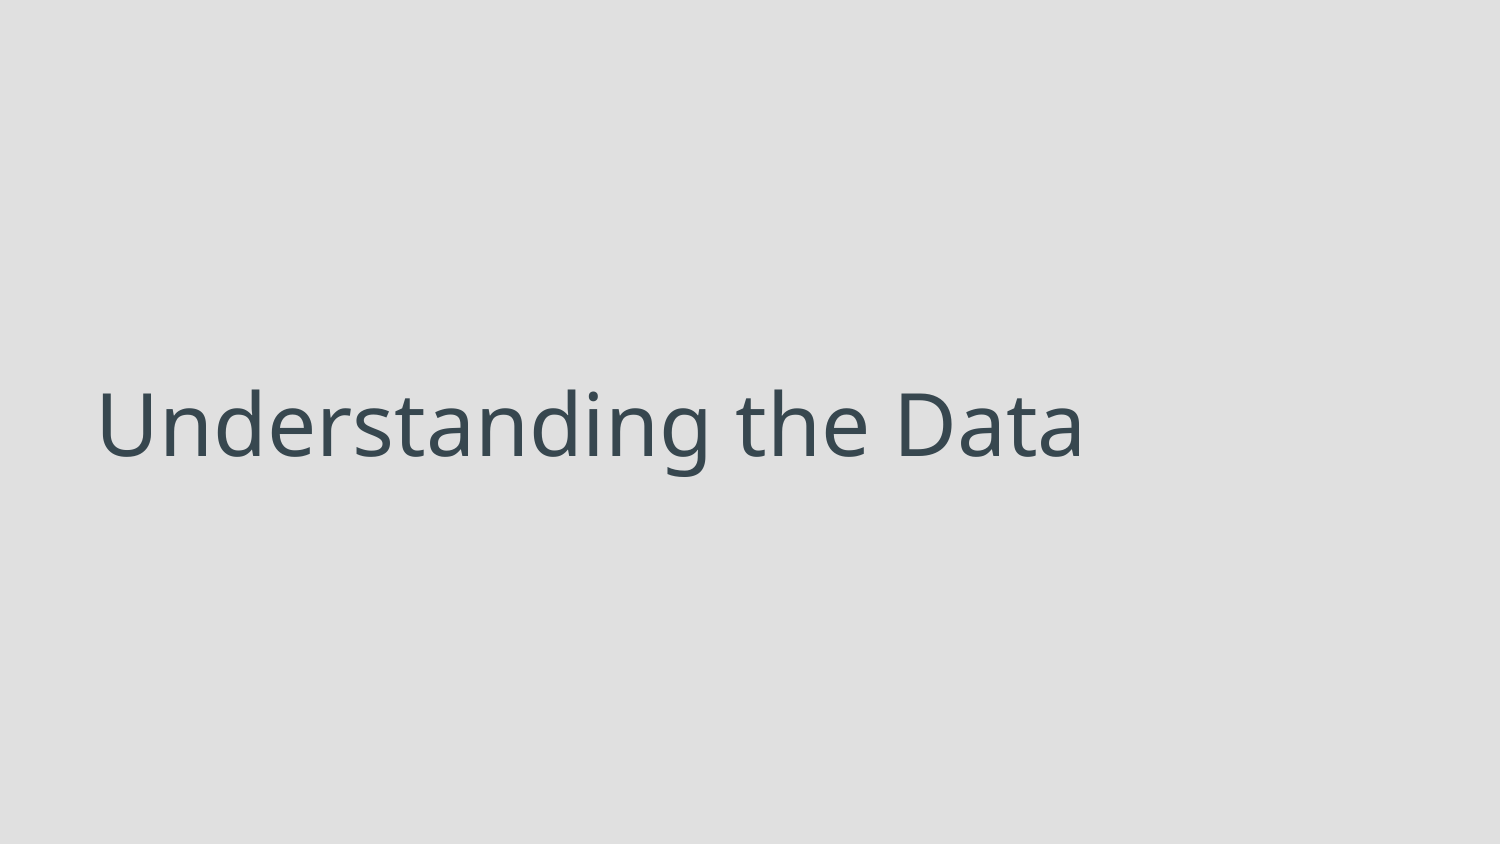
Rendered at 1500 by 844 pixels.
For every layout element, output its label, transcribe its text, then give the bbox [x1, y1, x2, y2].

title Understanding the Data [80, 86, 1102, 758]
